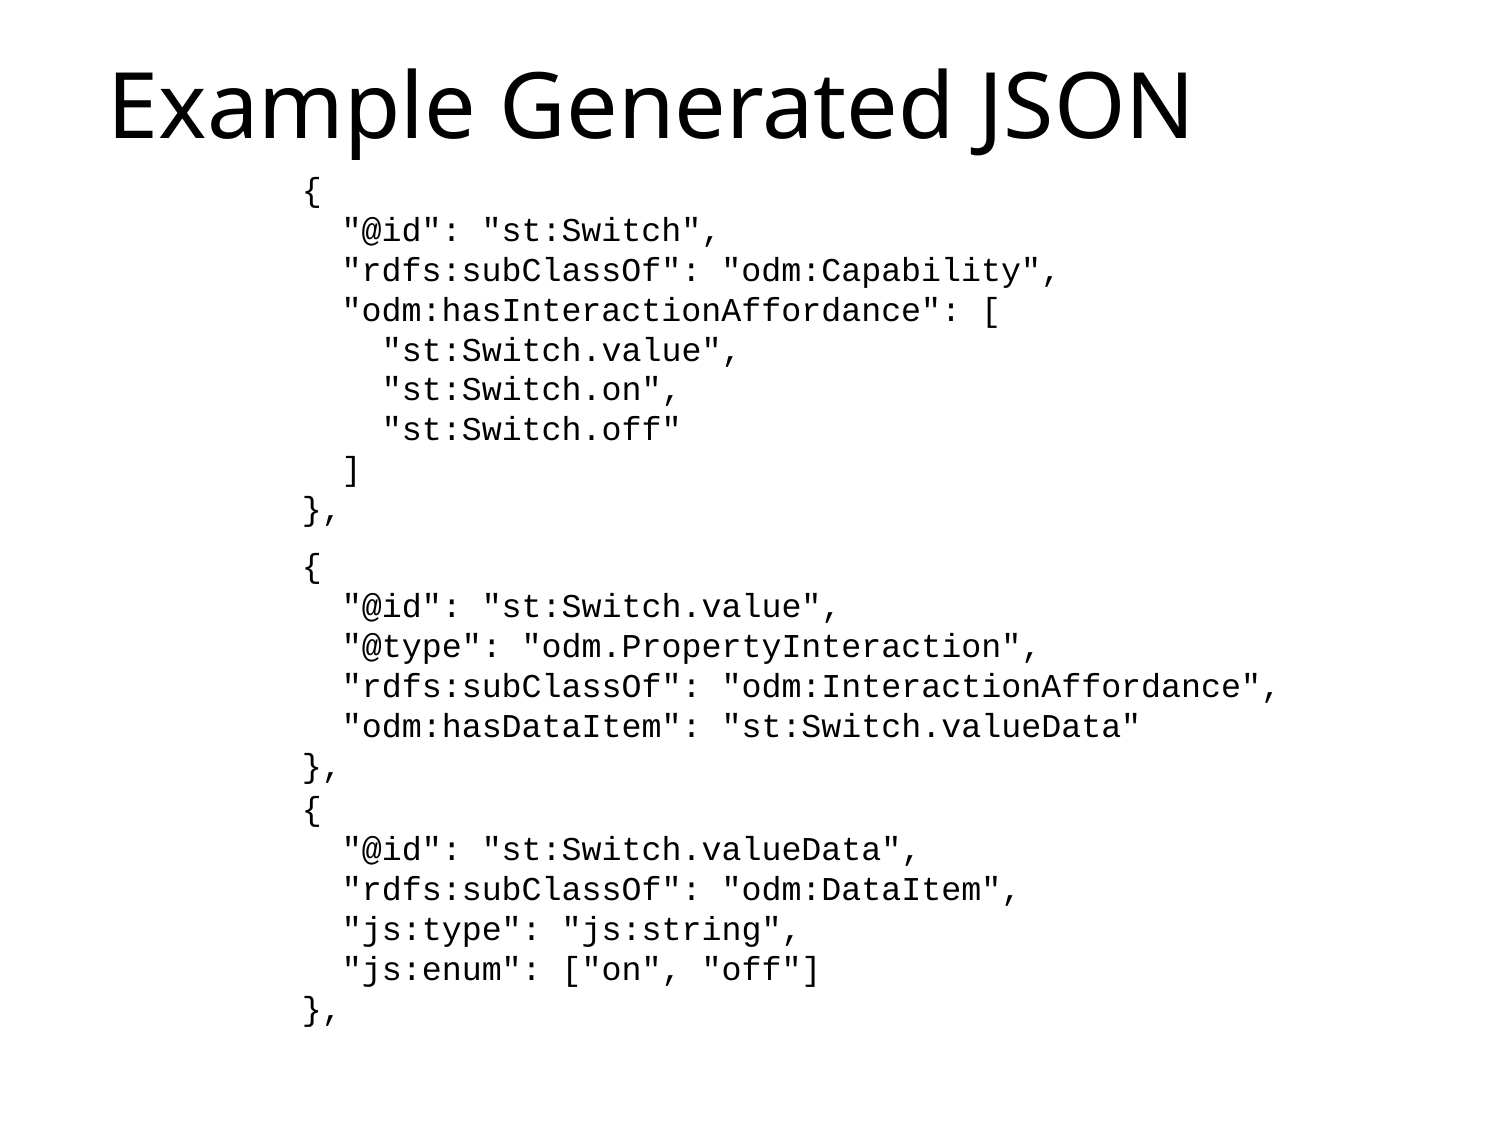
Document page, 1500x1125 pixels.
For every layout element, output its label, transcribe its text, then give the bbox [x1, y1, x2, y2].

text_box { "@id": "st:Switch.valueData", "rdfs:subClassOf": "odm:DataItem", "js:type": "js:string", "js:enum": ["on", "off"] }, [287, 780, 1461, 1035]
text_box { "@id": "st:Switch", "rdfs:subClassOf": "odm:Capability", "odm:hasInteractionAffordance": [ "st:Switch.value", "st:Switch.on", "st:Switch.off" ] }, [287, 160, 1240, 535]
title Example Generated JSON [92, 0, 1387, 218]
text_box { "@id": "st:Switch.value", "@type": "odm.PropertyInteraction", "rdfs:subClassOf": "odm:InteractionAffordance", "odm:hasDataItem": "st:Switch.valueData" }, [287, 537, 1354, 780]
